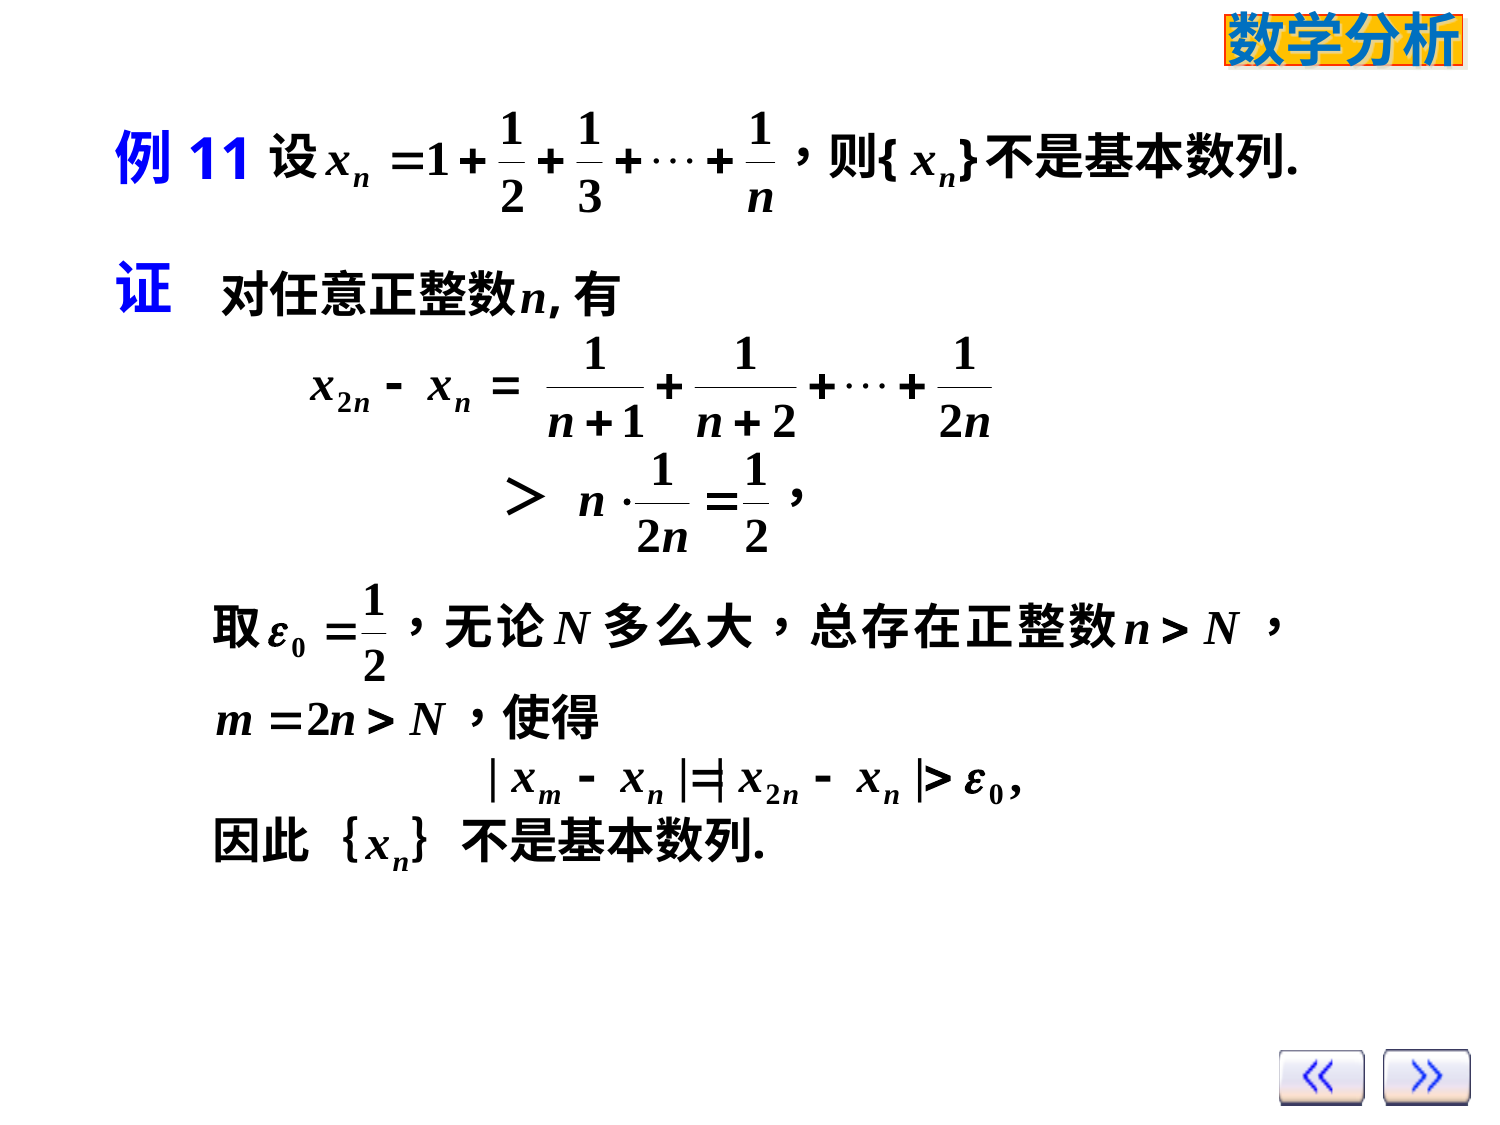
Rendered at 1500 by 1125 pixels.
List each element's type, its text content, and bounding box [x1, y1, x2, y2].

picture [1279, 1050, 1365, 1106]
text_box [212, 574, 1300, 893]
text_box 证 [100, 243, 223, 329]
text_box 例11 [100, 113, 214, 199]
picture [1383, 1049, 1471, 1106]
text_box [170, 262, 1129, 586]
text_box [219, 101, 1341, 250]
